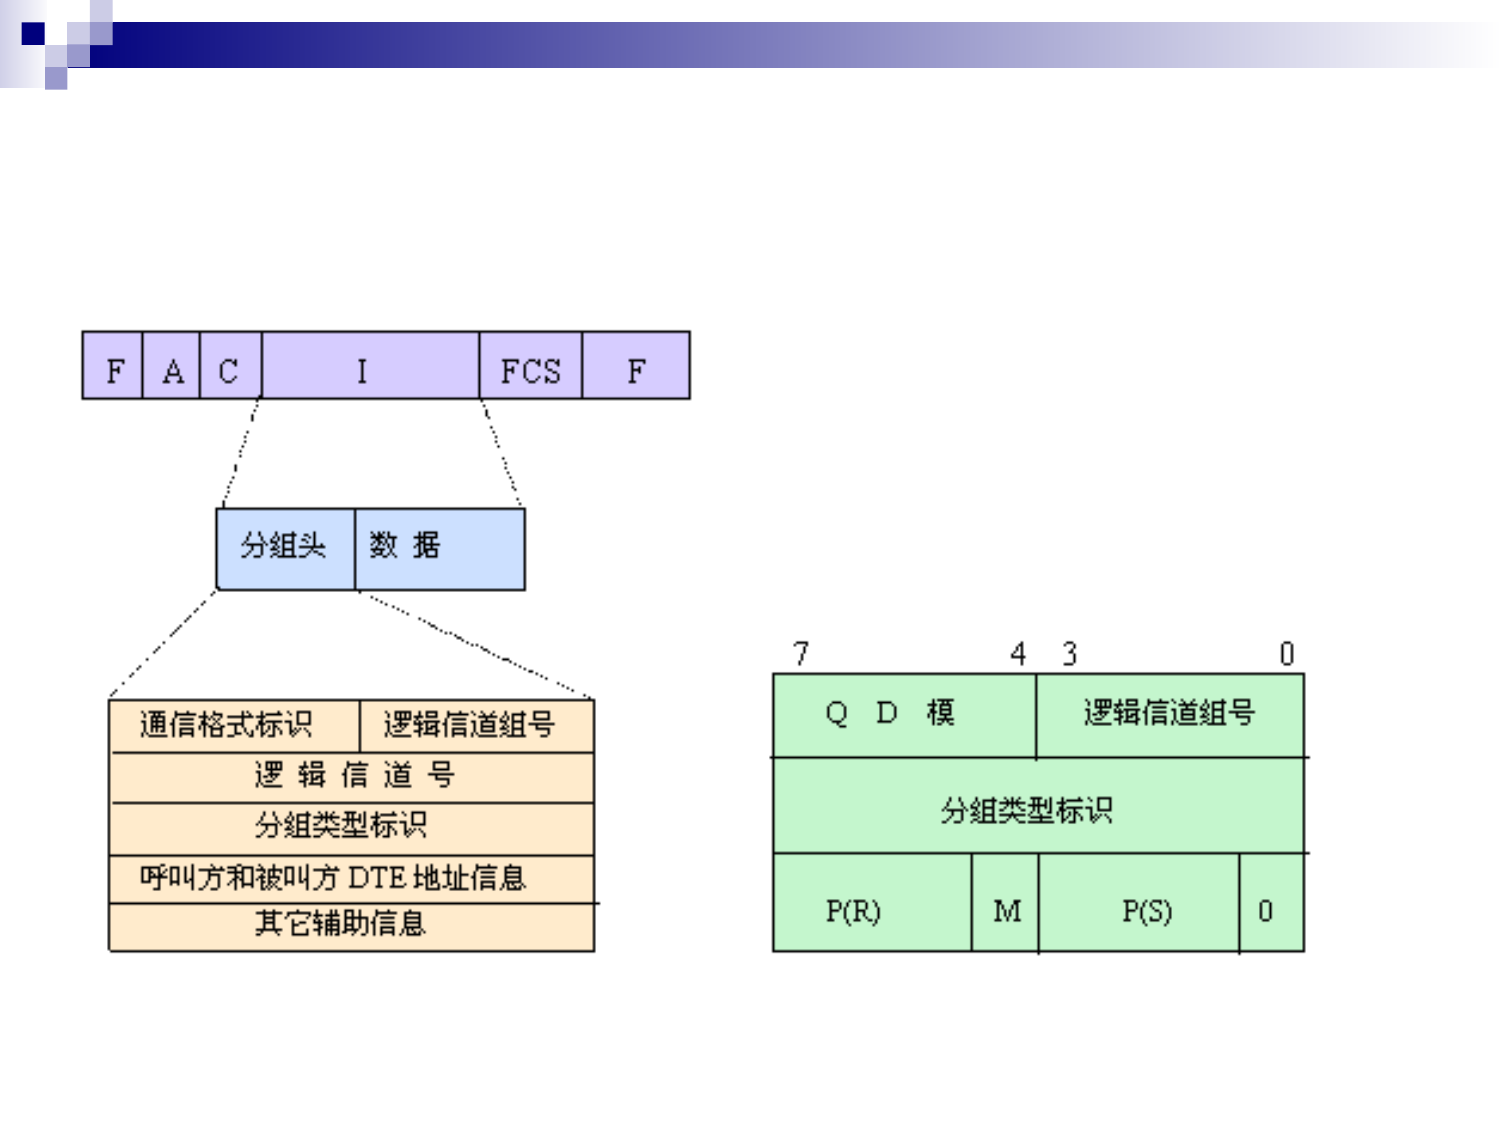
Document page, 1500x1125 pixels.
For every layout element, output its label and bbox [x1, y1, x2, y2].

picture [74, 324, 1313, 958]
